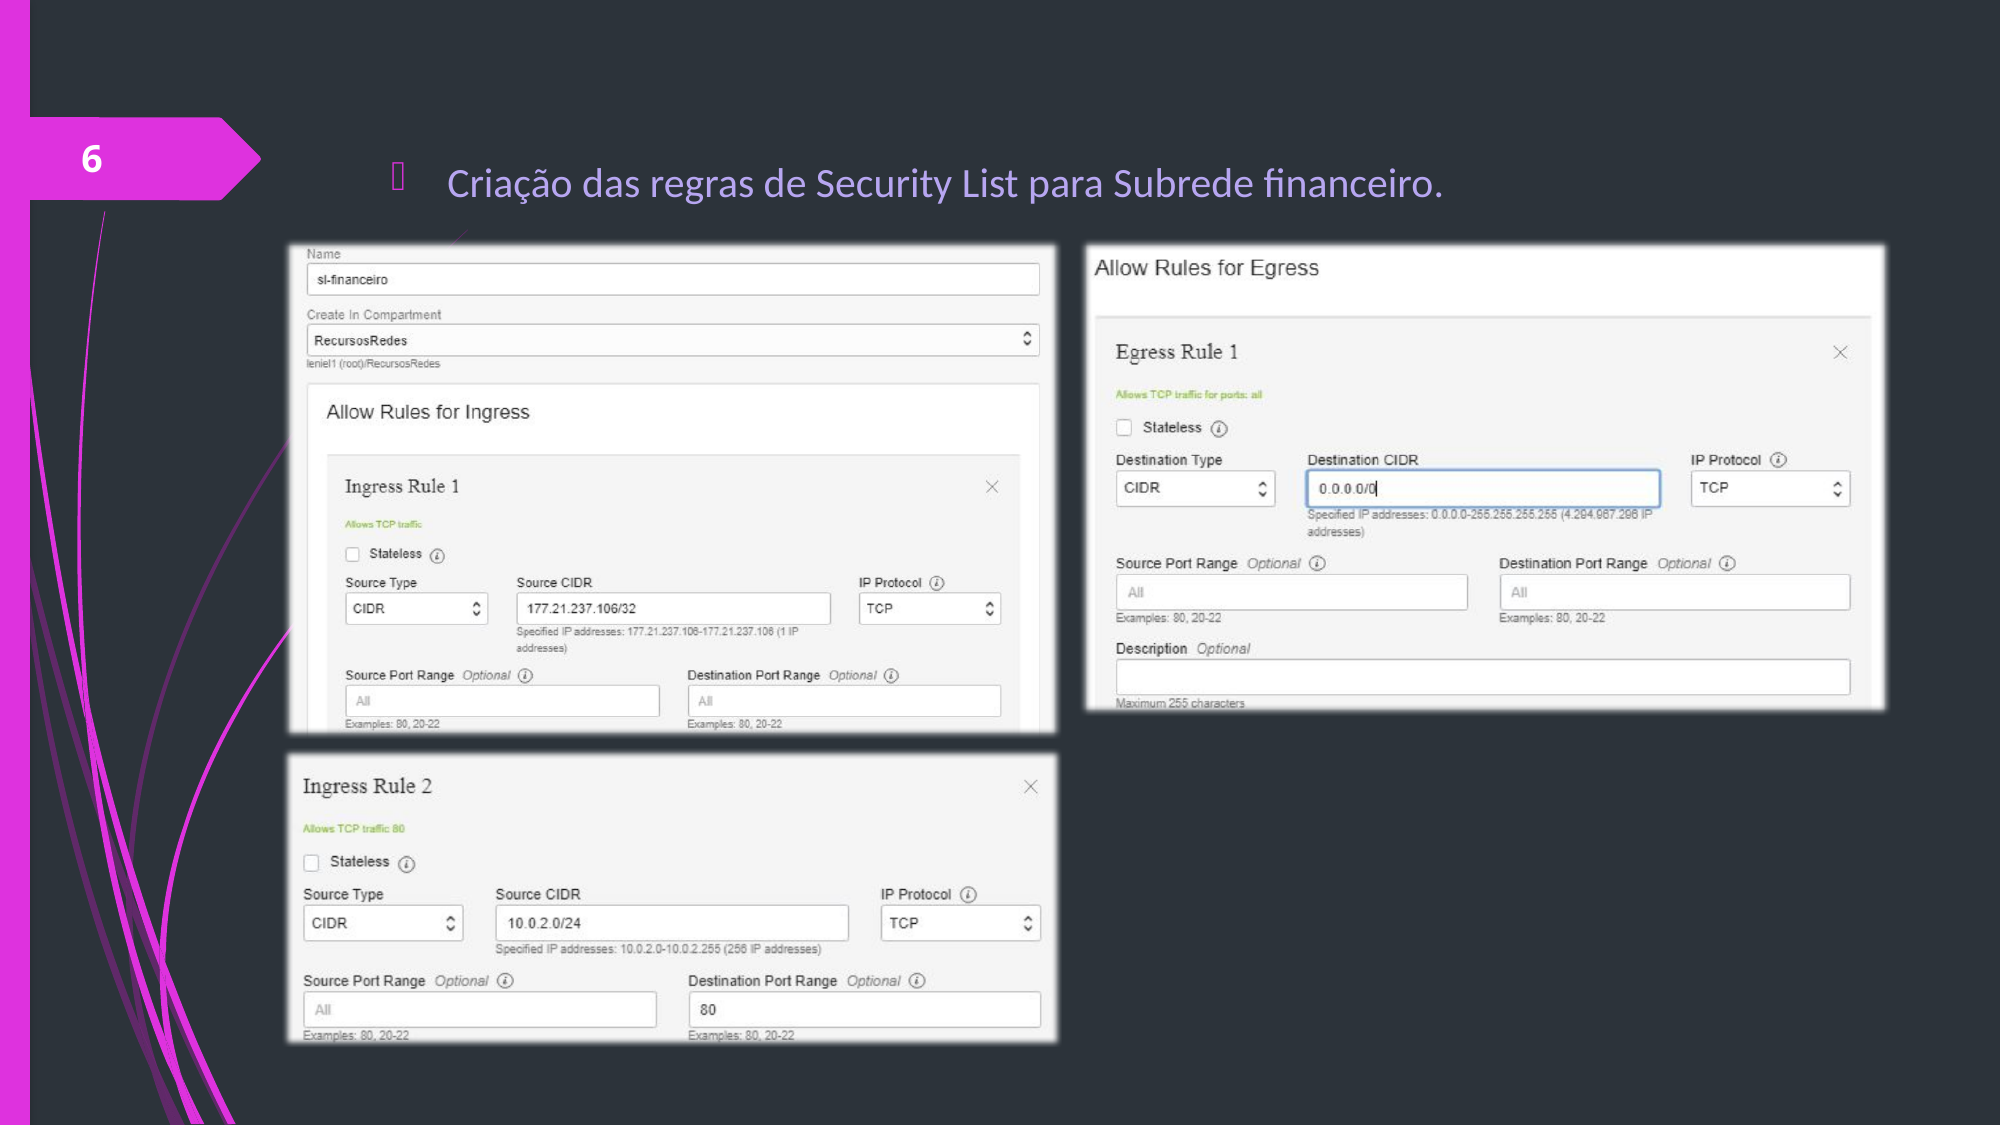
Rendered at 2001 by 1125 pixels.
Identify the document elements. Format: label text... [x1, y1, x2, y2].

picture [1079, 238, 1892, 717]
text_box Criação das regras de Security List para Subrede financeiro. [376, 147, 1888, 240]
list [281, 238, 1063, 740]
picture [281, 747, 1063, 1049]
text_box 6 [66, 127, 136, 188]
